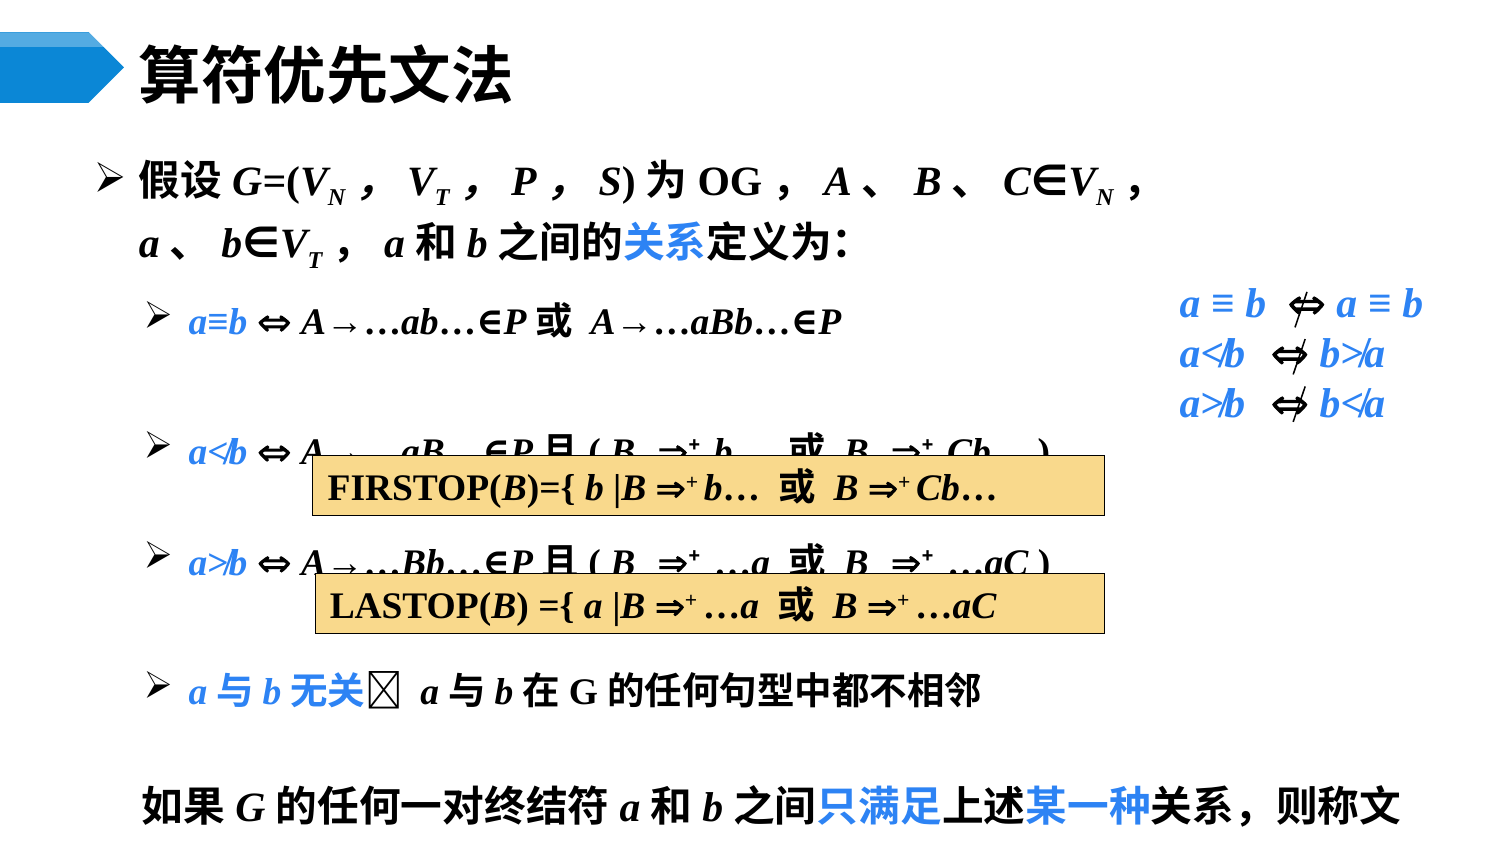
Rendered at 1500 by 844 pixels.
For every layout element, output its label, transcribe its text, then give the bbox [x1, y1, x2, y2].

text_box FIRSTOP(B)={ b |B + b… 或 B + Cb… [312, 455, 1105, 516]
title 算符优先文法 [123, 43, 1425, 103]
list 假设G=(VN，VT，P，S)为OG，A、B、C∈VN， a、b∈VT，a和b之间的关系定义为： a≡b  A→…ab…∈P或 A→…aBb…∈P a≮b  A→…aB…∈P且( B + b… 或 B + Cb… ) a≯b  A→…Bb…∈P且( B + …a 或 B + …aC ) a与b无关 a与b在G的任何句型中都不相邻 如果G的任何一对终结符a和b之间只满足上述某一种关系，则称文法G为算符优先文法（Operator Precedence Grammar，OPG） [78, 140, 1418, 731]
text_box LASTOP(B) ={ a |B + …a 或 B + …aC [315, 573, 1105, 634]
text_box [1161, 267, 1453, 436]
